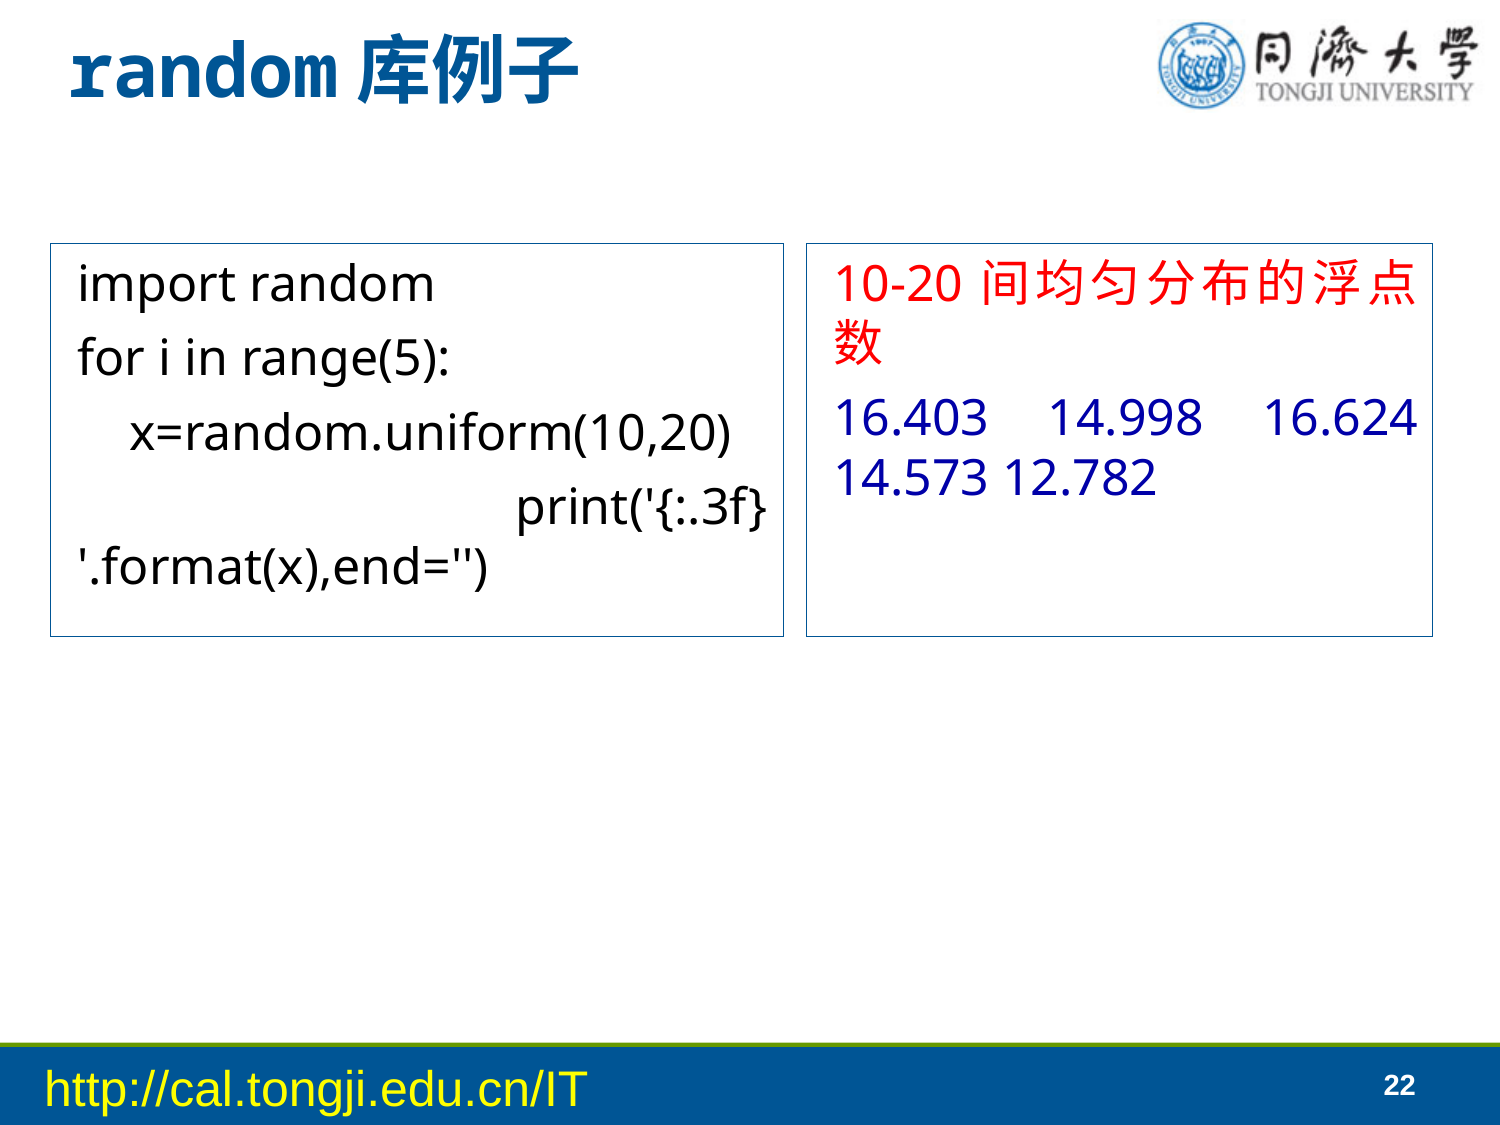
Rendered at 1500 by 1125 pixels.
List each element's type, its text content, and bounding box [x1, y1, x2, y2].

text_box import random for i in range(5): x=random.uniform(10,20) print('{:.3f} '.format(x),end='') [50, 243, 784, 637]
text_box 10-20间均匀分布的浮点数 16.403 14.998 16.624 14.573 12.782 [806, 243, 1433, 637]
title random库例子 [53, 19, 845, 122]
picture [1145, 19, 1495, 113]
